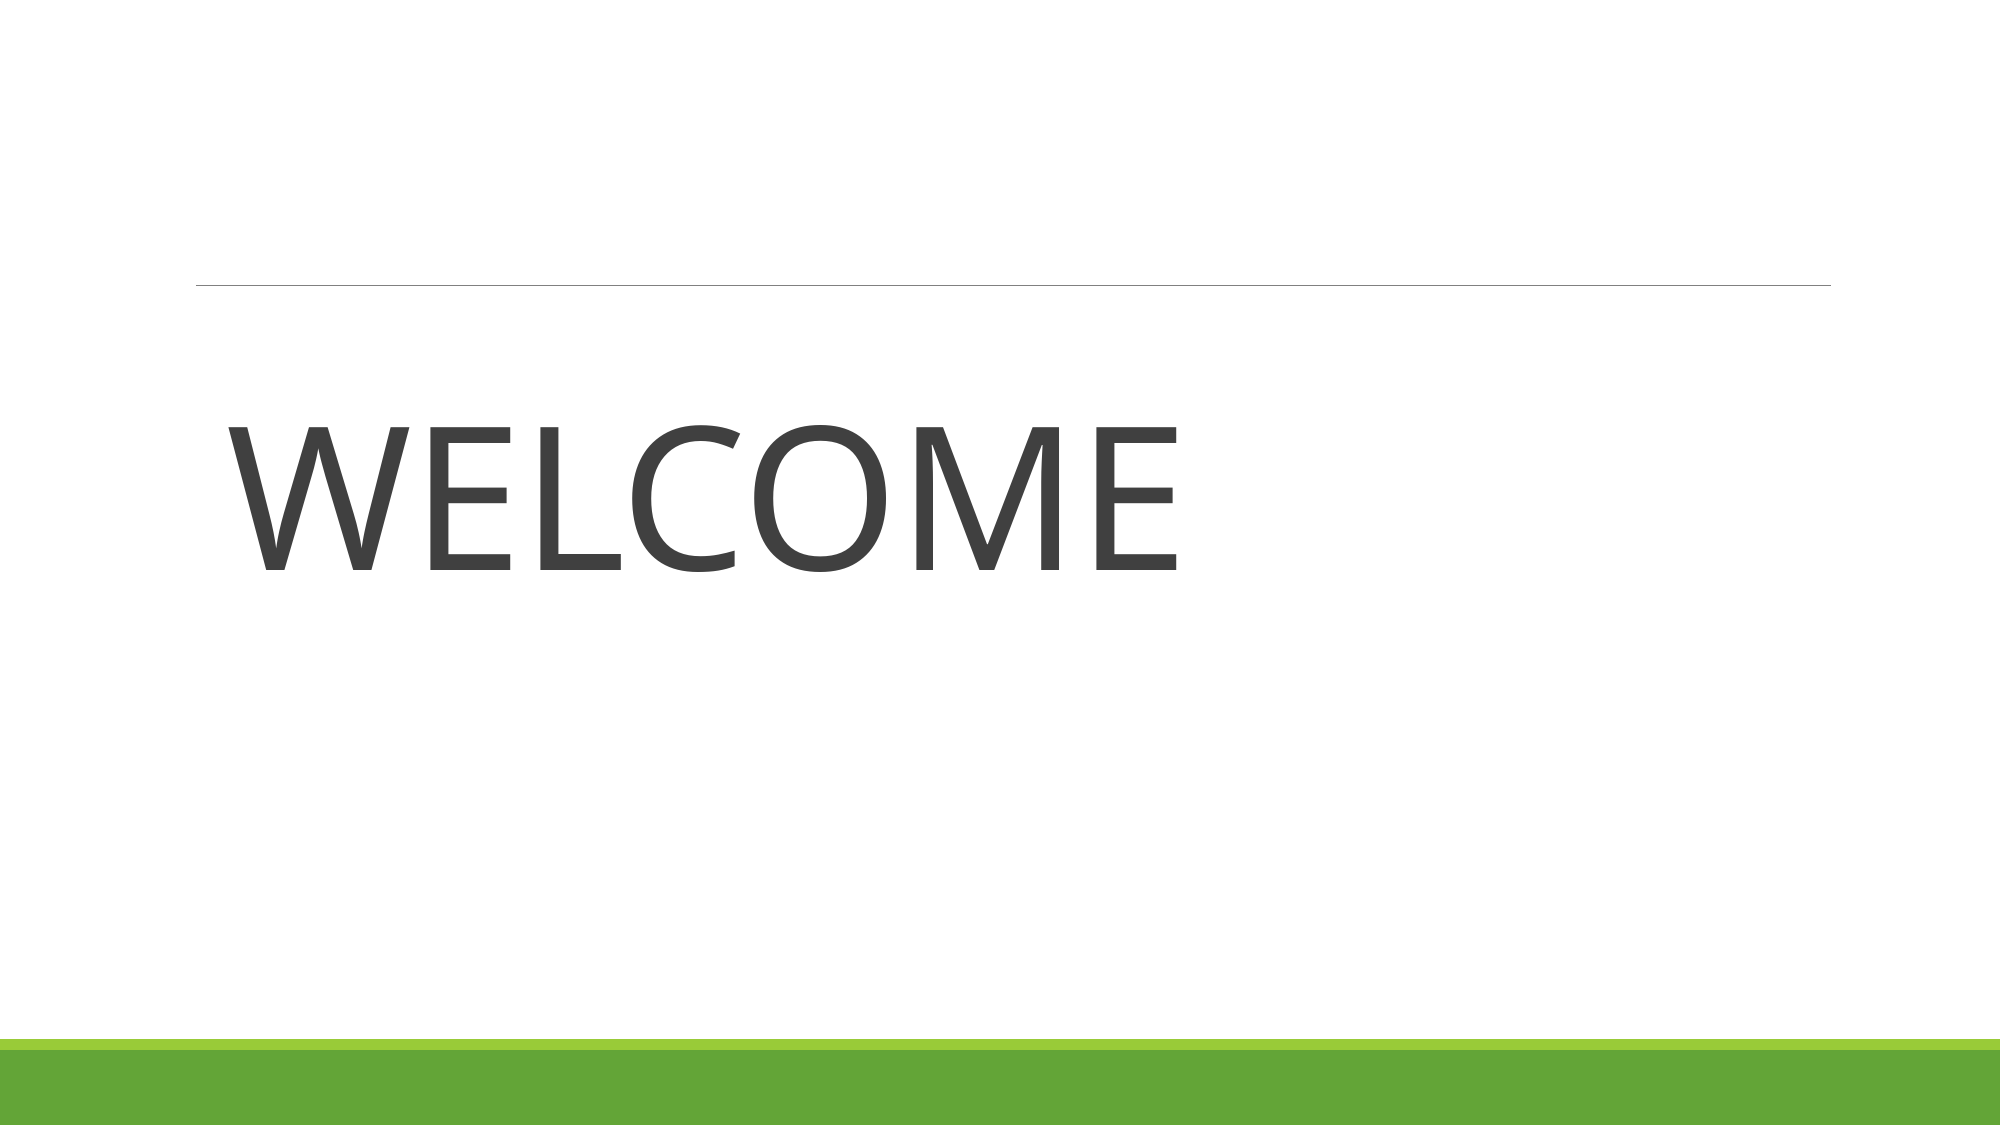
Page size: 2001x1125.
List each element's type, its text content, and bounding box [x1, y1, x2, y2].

title WELCOME [211, 400, 1937, 619]
